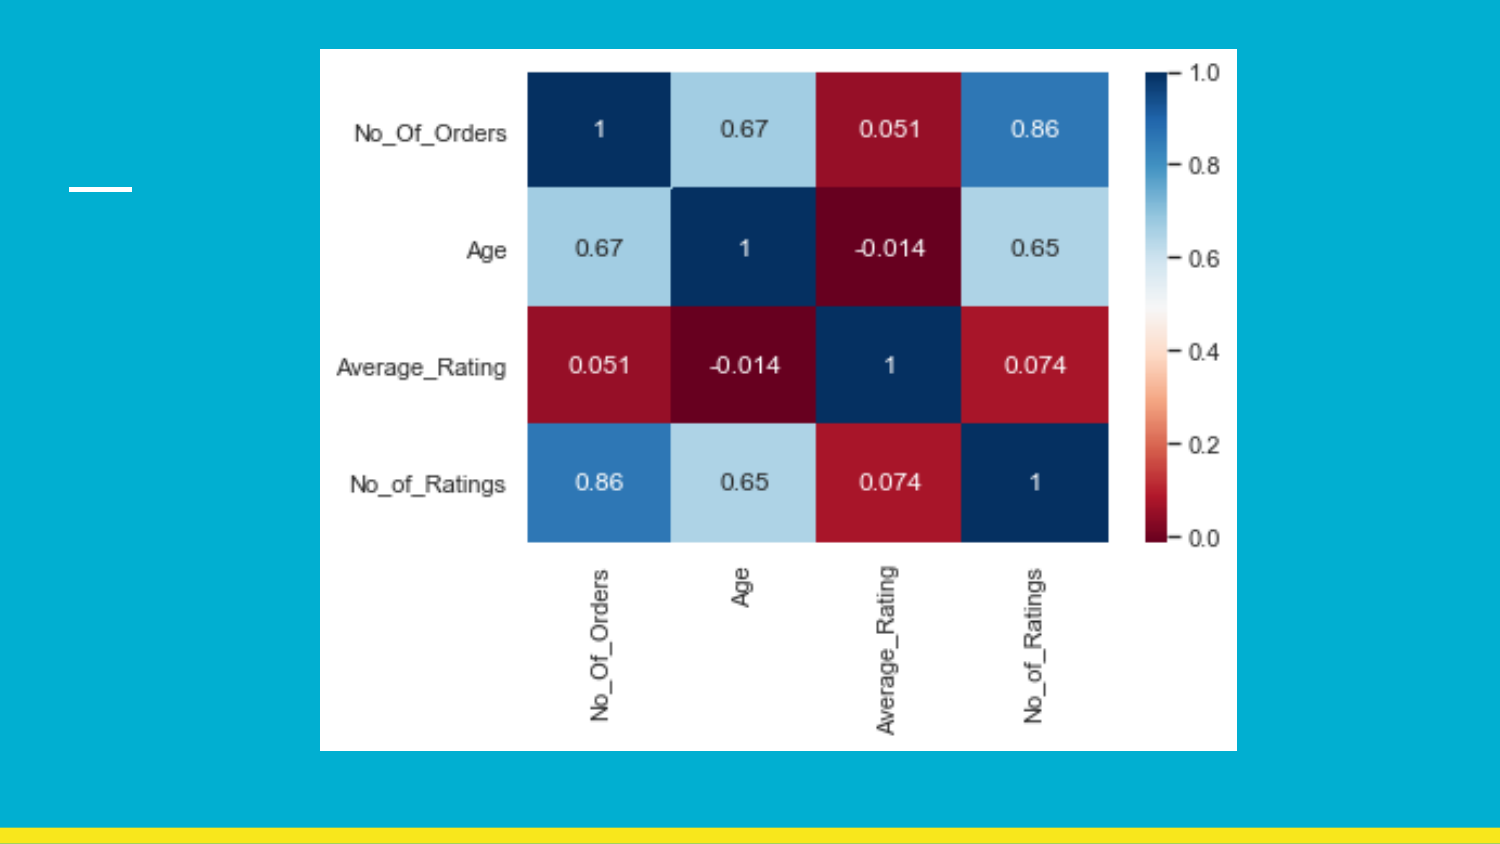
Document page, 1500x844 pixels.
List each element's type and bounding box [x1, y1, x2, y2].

picture [320, 49, 1237, 752]
